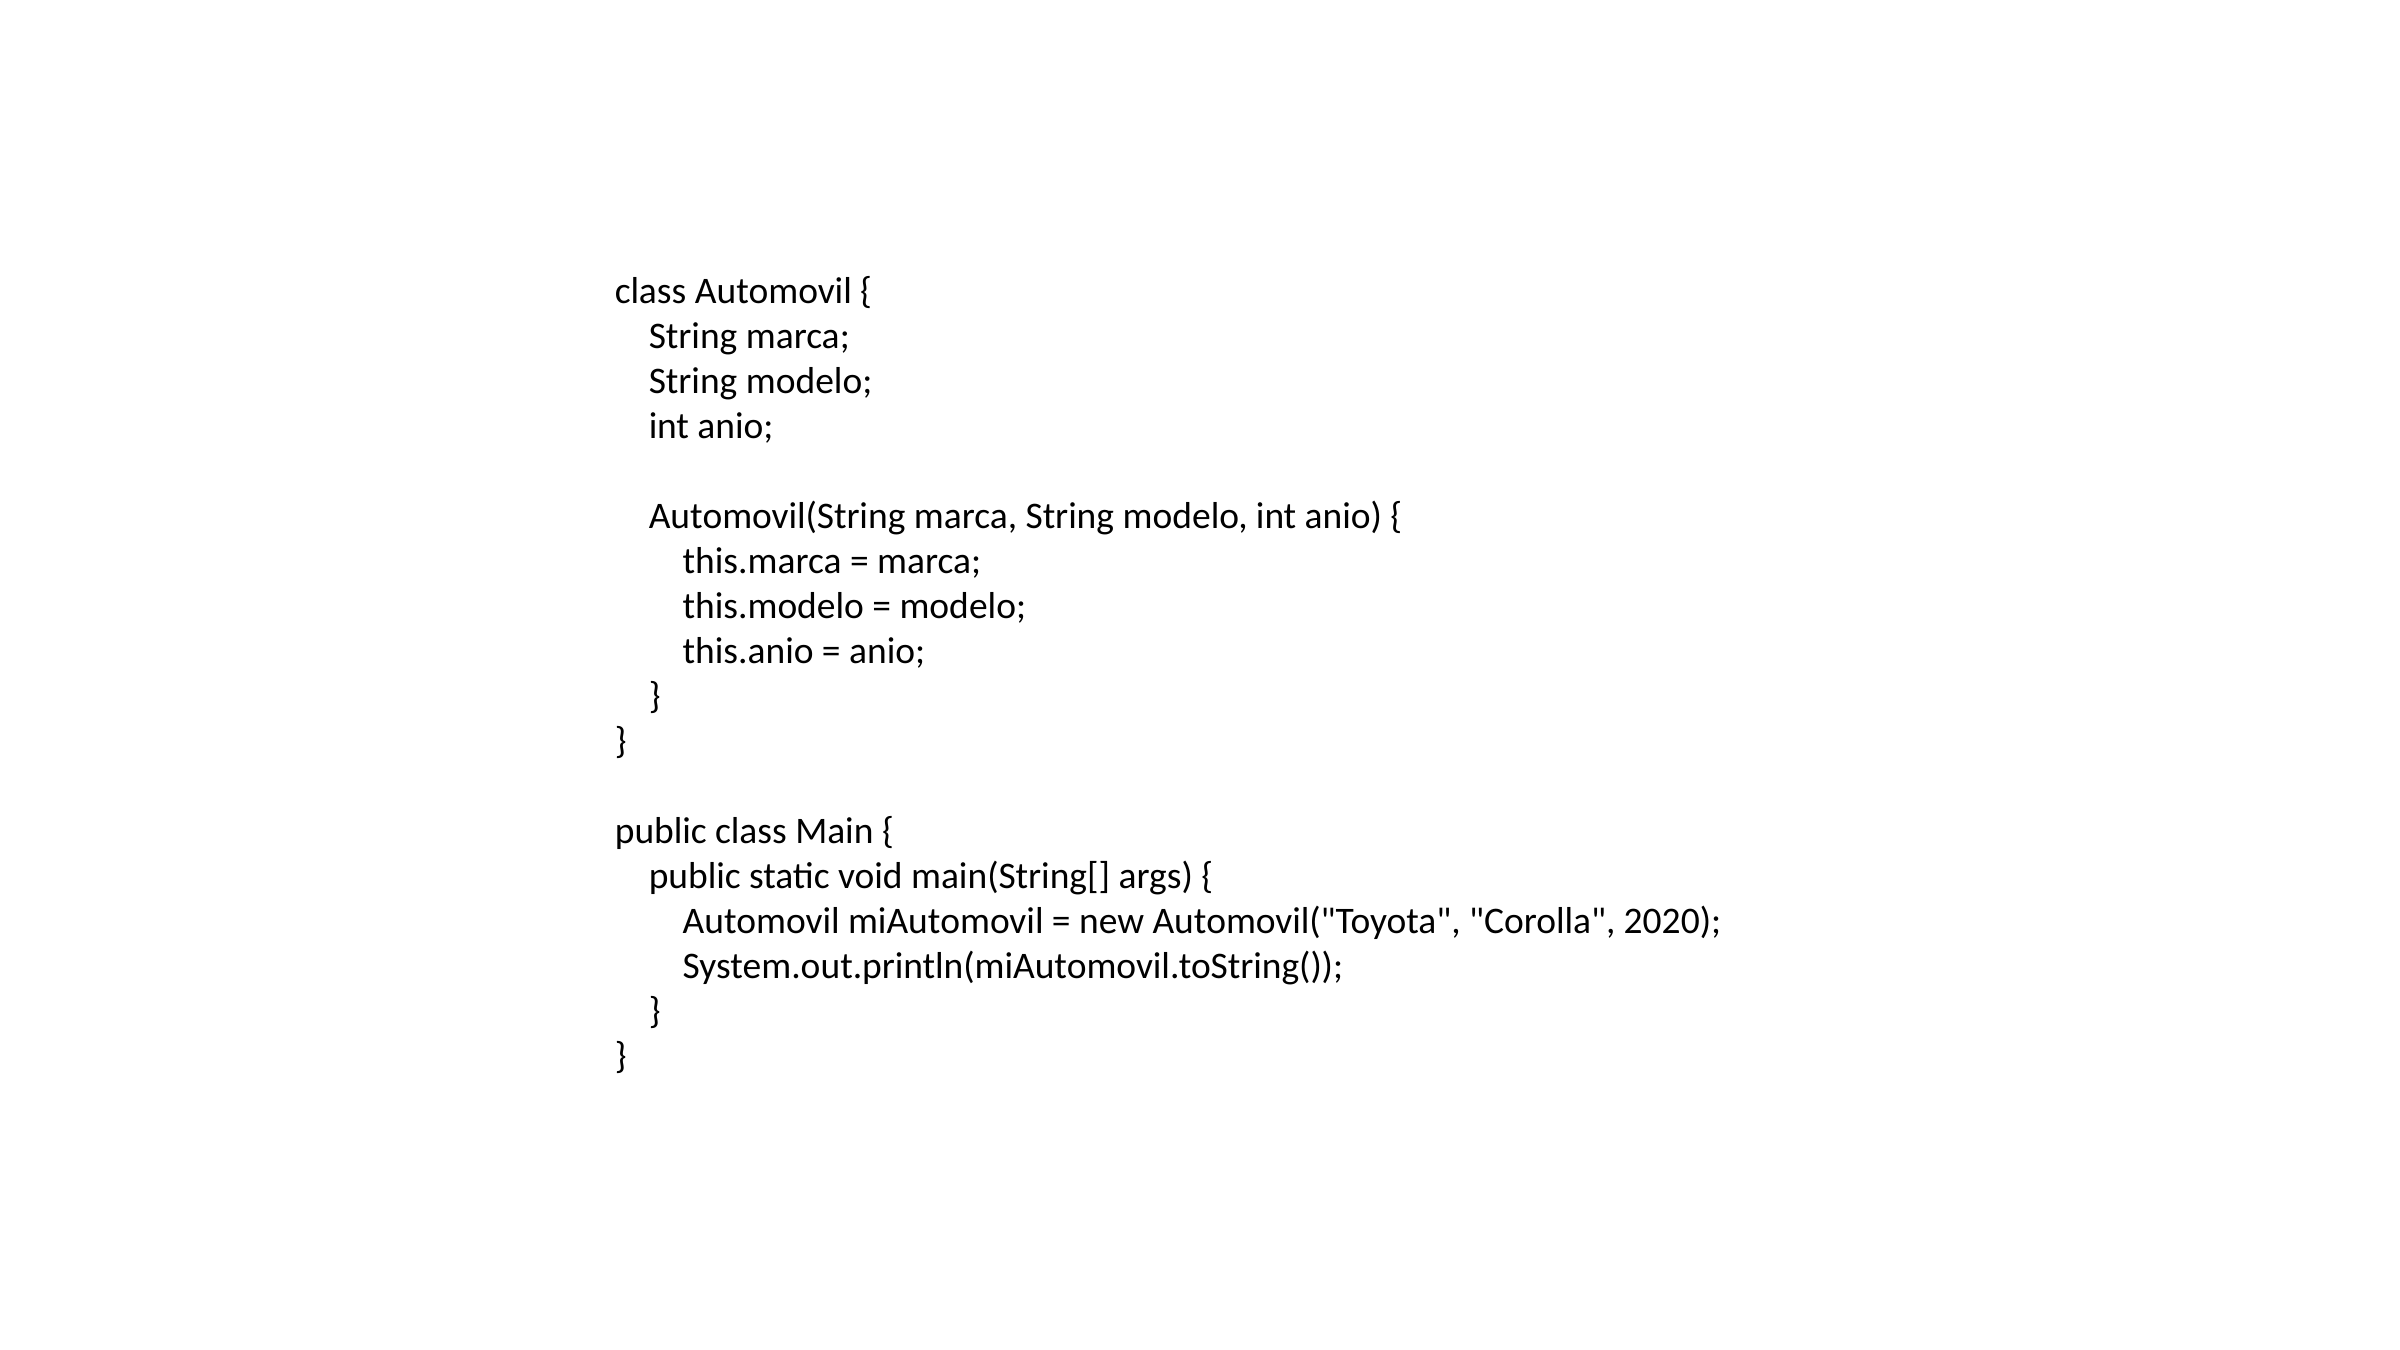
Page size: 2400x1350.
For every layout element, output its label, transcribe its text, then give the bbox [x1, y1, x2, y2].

text_box class Automovil { String marca; String modelo; int anio; Automovil(String marca, String modelo, int anio) { this.marca = marca; this.modelo = modelo; this.anio = anio; } } public class Main { public static void main(String[] args) { Automovil miAutomovil = new Automovil("Toyota", "Corolla", 2020); System.out.println(miAutomovil.toString()); } } [599, 258, 1800, 1084]
